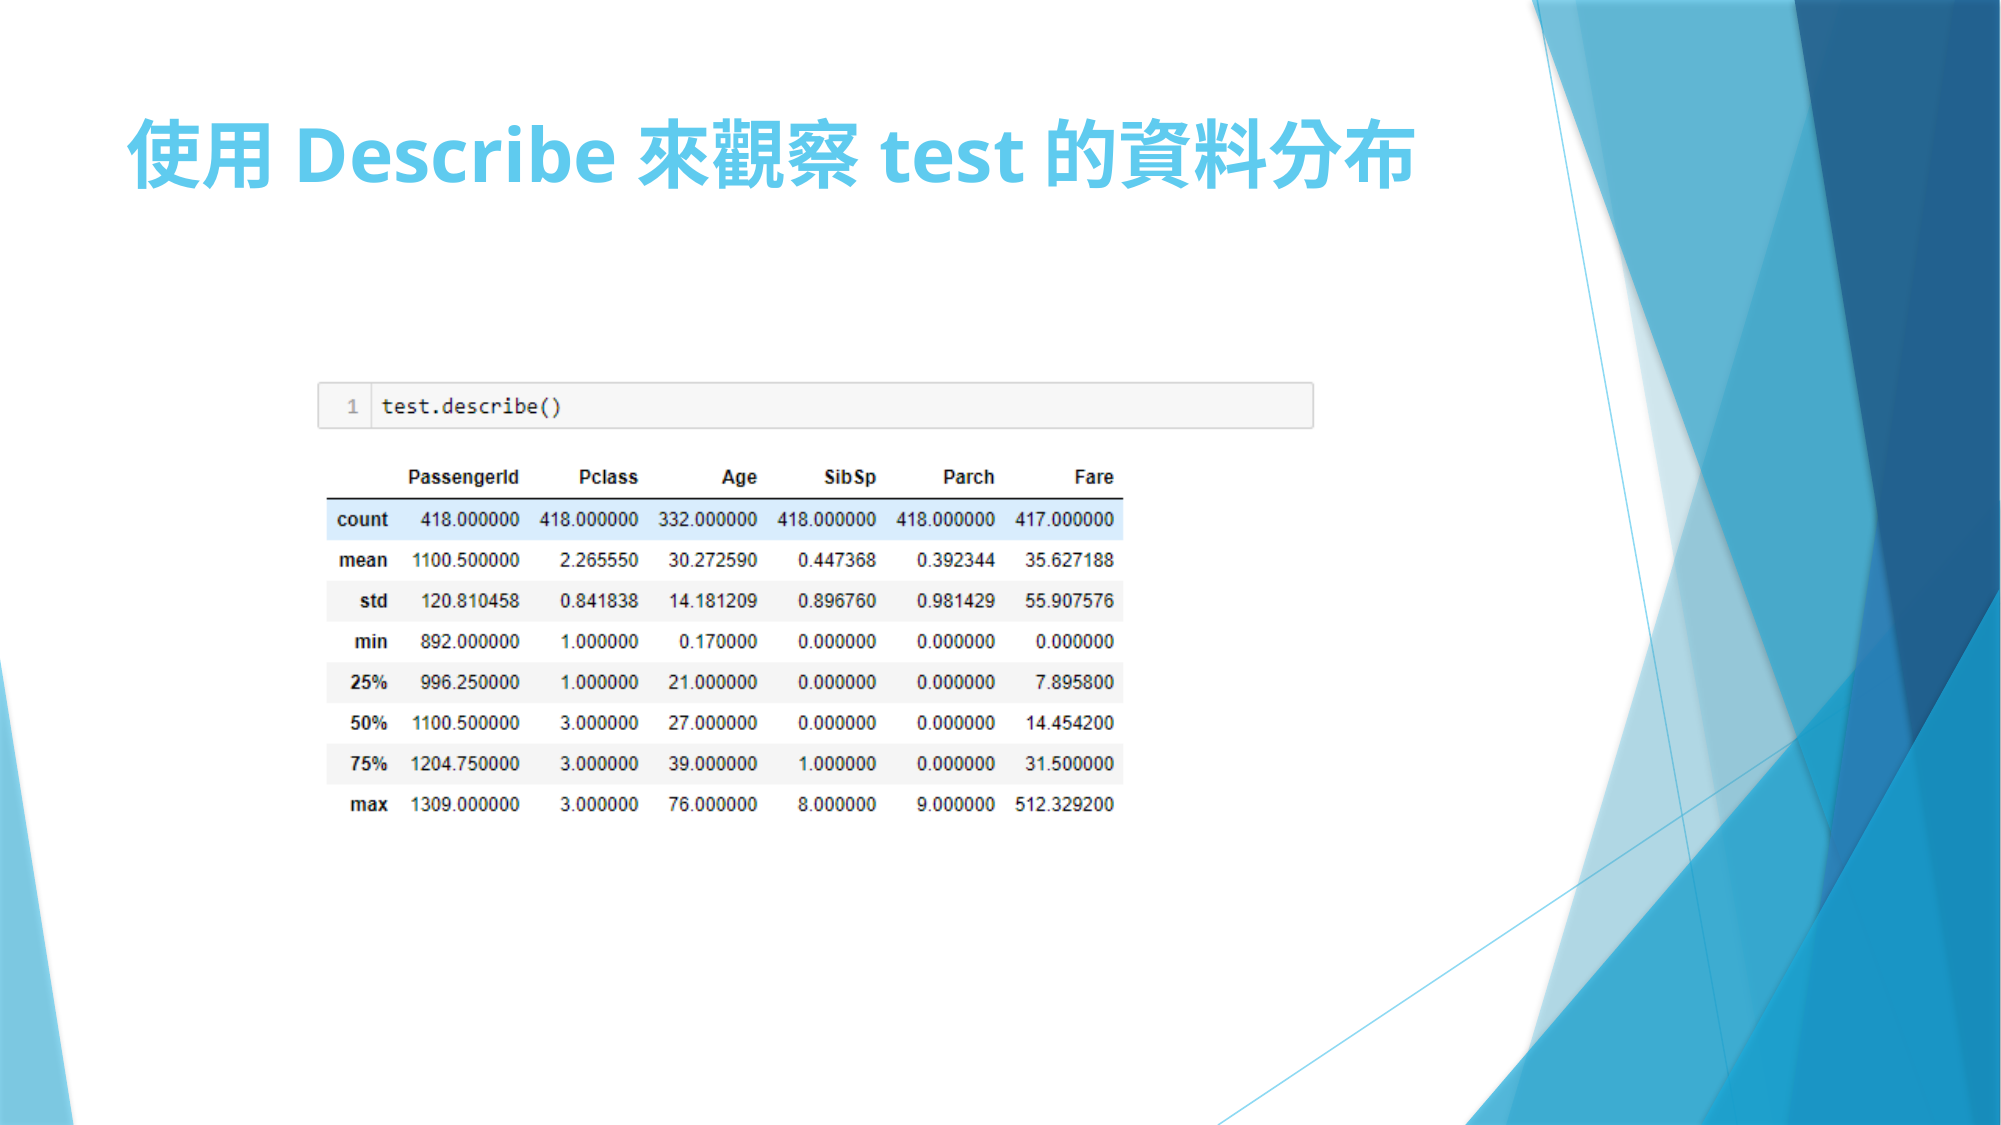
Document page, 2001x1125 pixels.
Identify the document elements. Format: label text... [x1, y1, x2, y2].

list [313, 376, 1320, 828]
title 使用Describe來觀察test的資料分布 [111, 99, 1522, 317]
